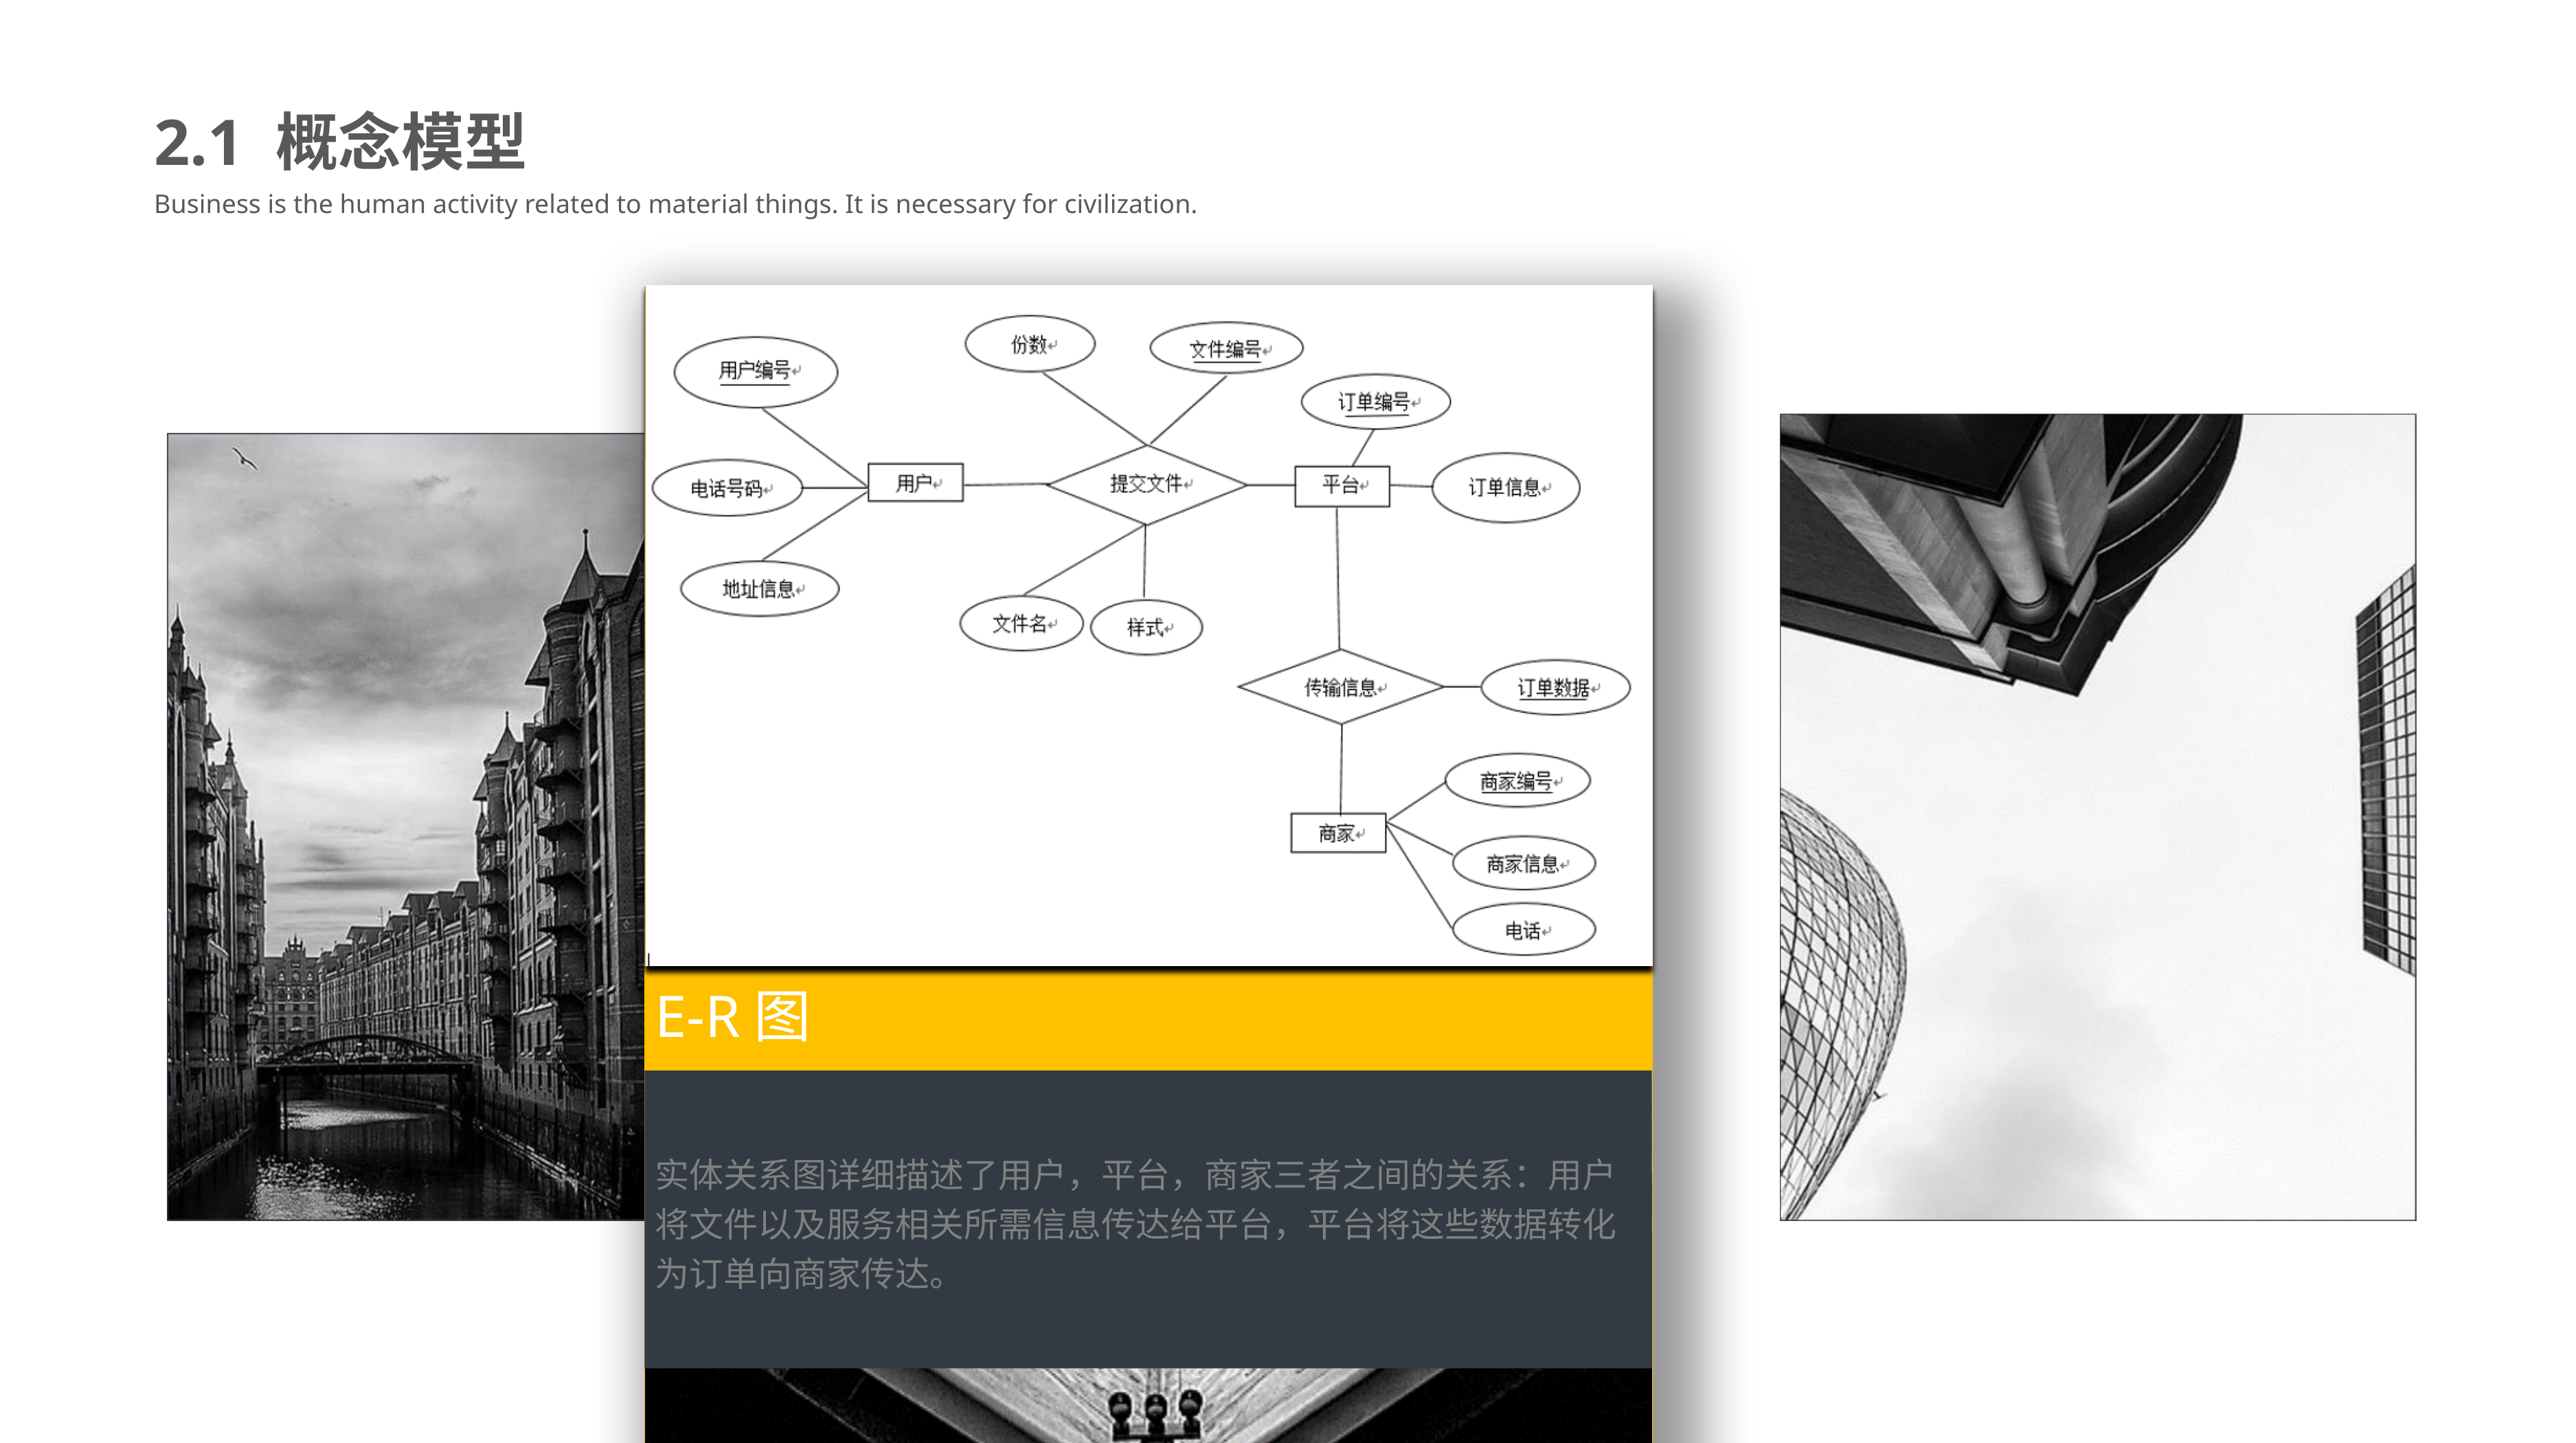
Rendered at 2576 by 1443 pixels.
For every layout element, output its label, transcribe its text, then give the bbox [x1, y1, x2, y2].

text_box Business is the human activity related to material things. It is necessary for civilization. [144, 166, 1257, 223]
picture [167, 285, 1653, 1443]
text_box 2.1 概念模型 [144, 59, 1121, 166]
picture [1780, 414, 2417, 1221]
